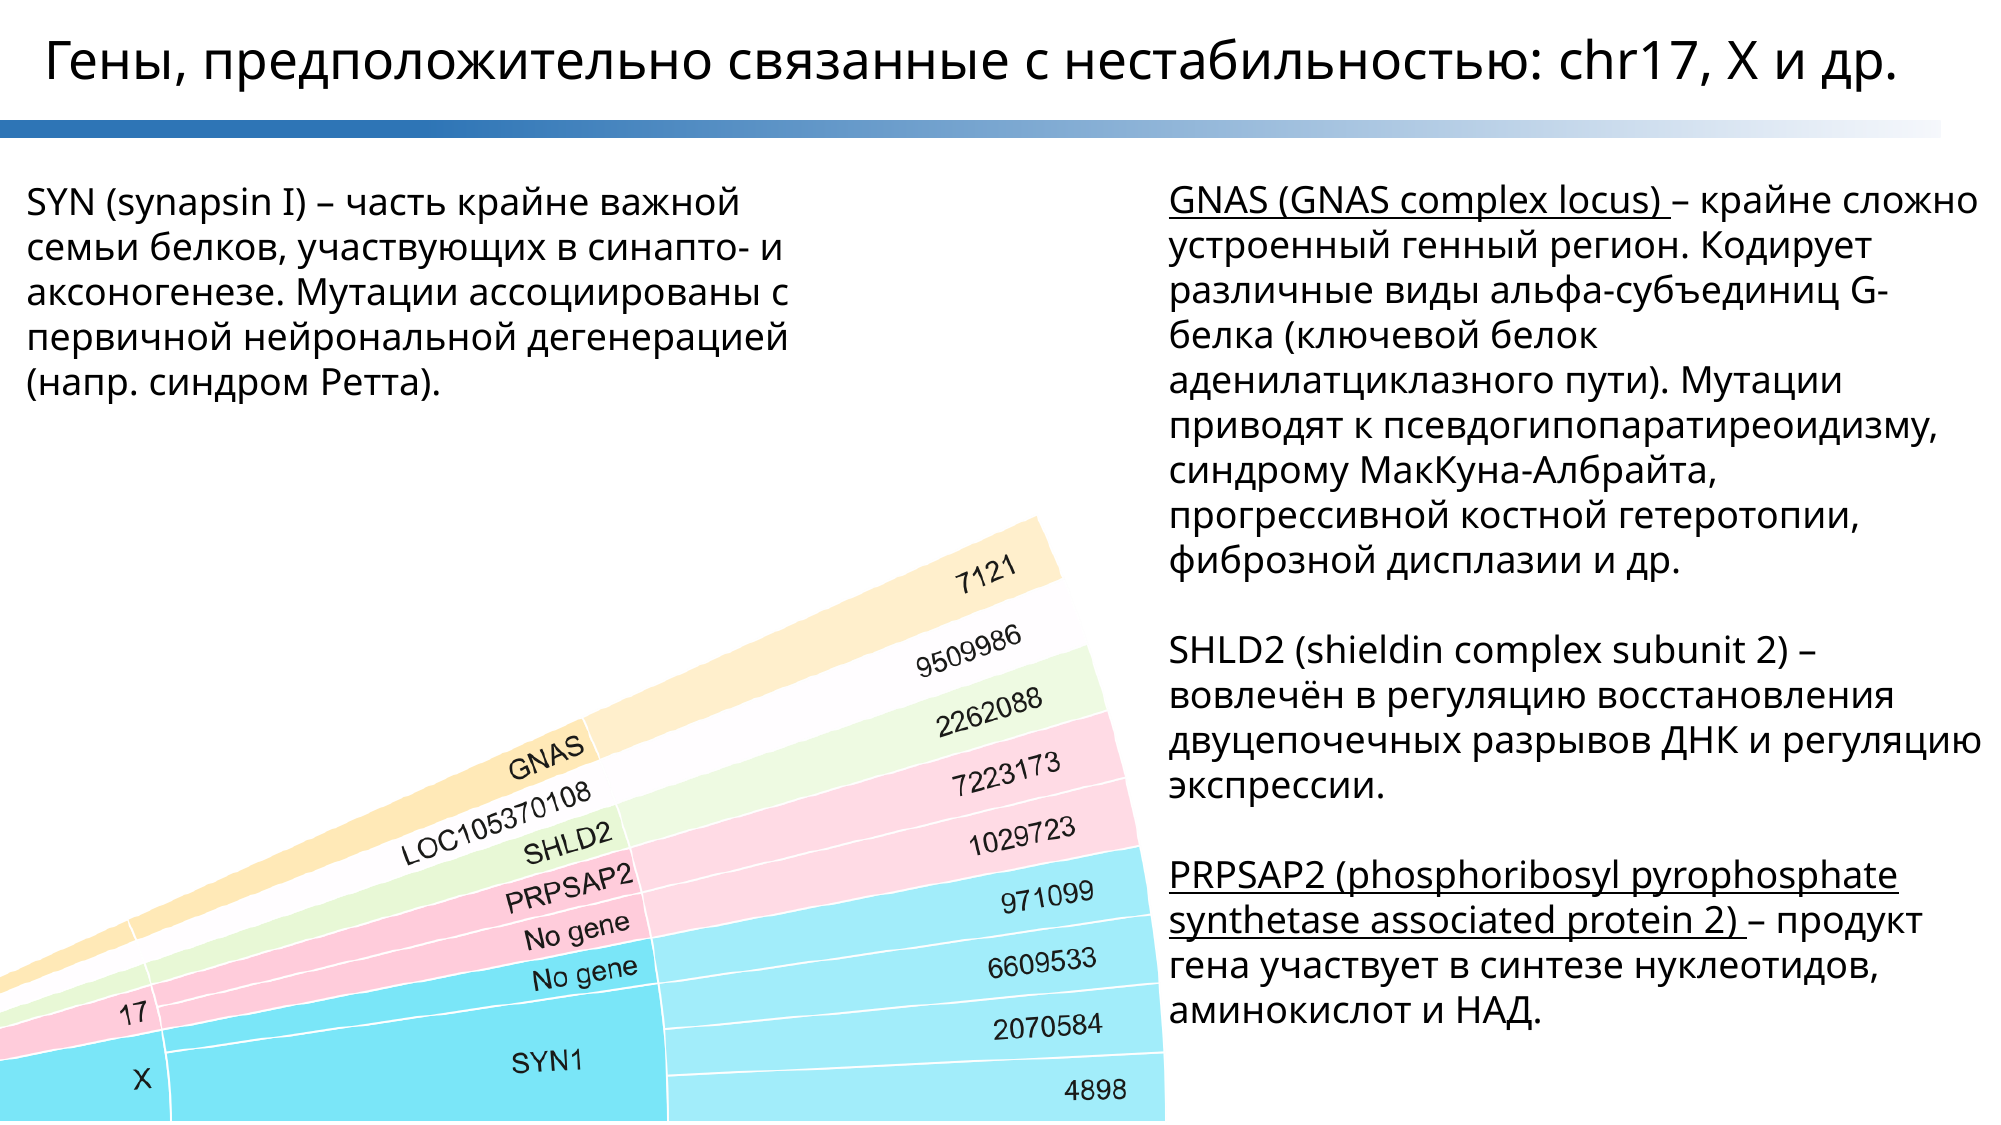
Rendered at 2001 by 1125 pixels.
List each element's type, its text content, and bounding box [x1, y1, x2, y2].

text_box GNAS (GNAS complex locus) – крайне сложно устроенный генный регион. Кодирует различные виды альфа-субъединиц G-белка (ключевой белок аденилатциклазного пути). Мутации приводят к псевдогипопаратиреоидизму, синдрому МакКуна-Албрайта, прогрессивной костной гетеротопии, фиброзной дисплазии и др. SHLD2 (shieldin complex subunit 2) – вовлечён в регуляцию восстановления двуцепочечных разрывов ДНК и регуляцию экспрессии. PRPSAP2 (phosphoribosyl pyrophosphate synthetase associated protein 2) – продукт гена участвует в синтезе нуклеотидов, аминокислот и НАД. [1153, 168, 2000, 1084]
picture [0, 511, 1169, 1125]
text_box SYN (synapsin I) – часть крайне важной семьи белков, участвующих в синапто- и аксоногенезе. Мутации ассоциированы с первичной нейрональной дегенерацией (напр. синдром Ретта). [11, 170, 858, 410]
title Гены, предположительно связанные с нестабильностью: chr17, X и др. [29, 0, 1987, 126]
